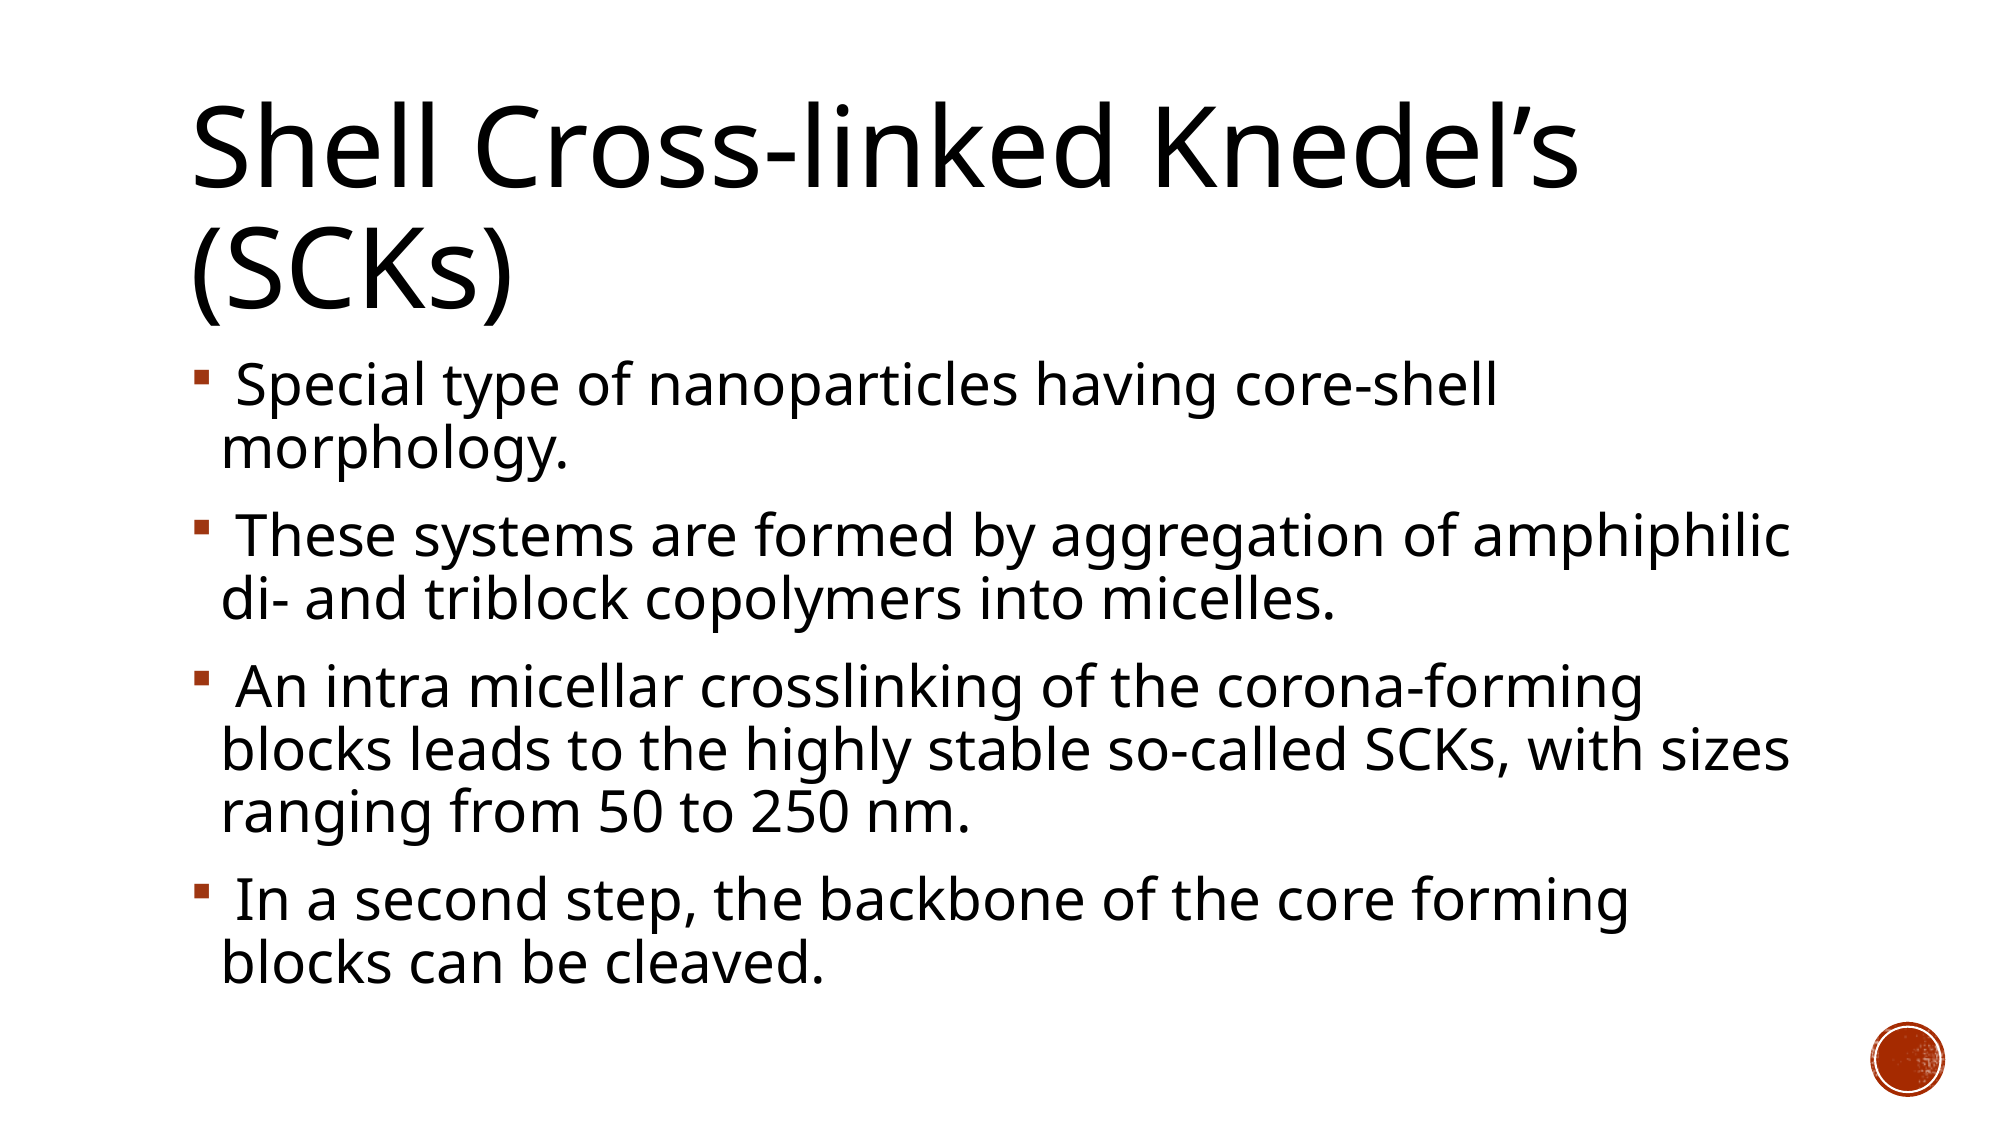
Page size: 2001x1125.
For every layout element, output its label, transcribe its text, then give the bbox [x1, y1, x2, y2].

list Special type of nanoparticles having core-shell morphology. These systems are formed by aggregation of amphiphilic di- and triblock copolymers into micelles. An intra micellar crosslinking of the corona-forming blocks leads to the highly stable so-called SCKs, with sizes ranging from 50 to 250 nm. In a second step, the backbone of the core forming blocks can be cleaved. [175, 348, 1826, 1013]
title Shell Cross-linked Knedel’s (SCKs) [175, 79, 1826, 344]
